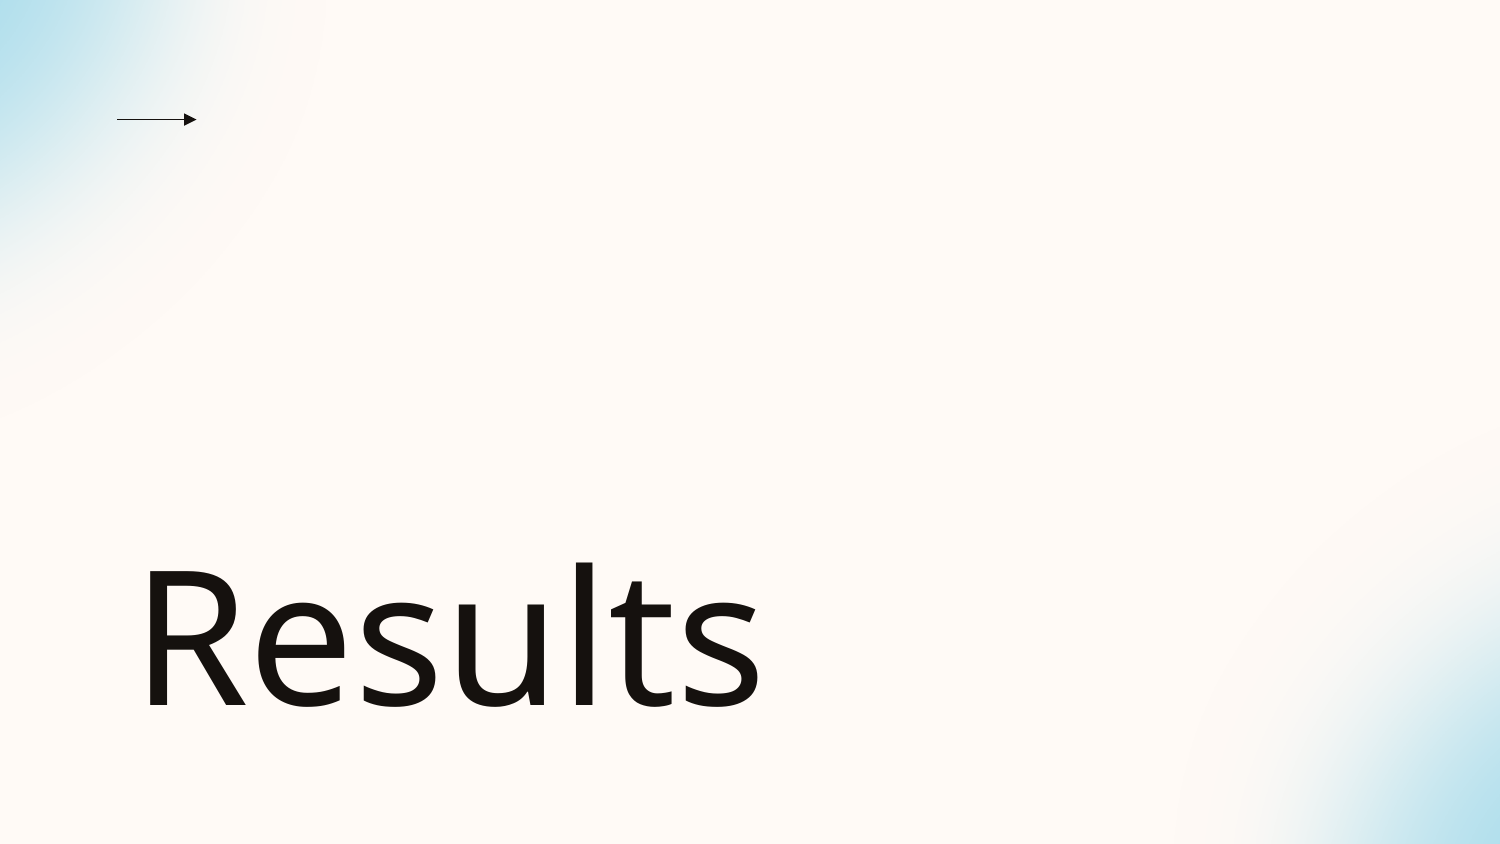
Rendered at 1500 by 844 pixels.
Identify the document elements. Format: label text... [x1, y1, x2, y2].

picture [827, 102, 1500, 844]
picture [0, 0, 673, 742]
title Results [117, 503, 1383, 756]
